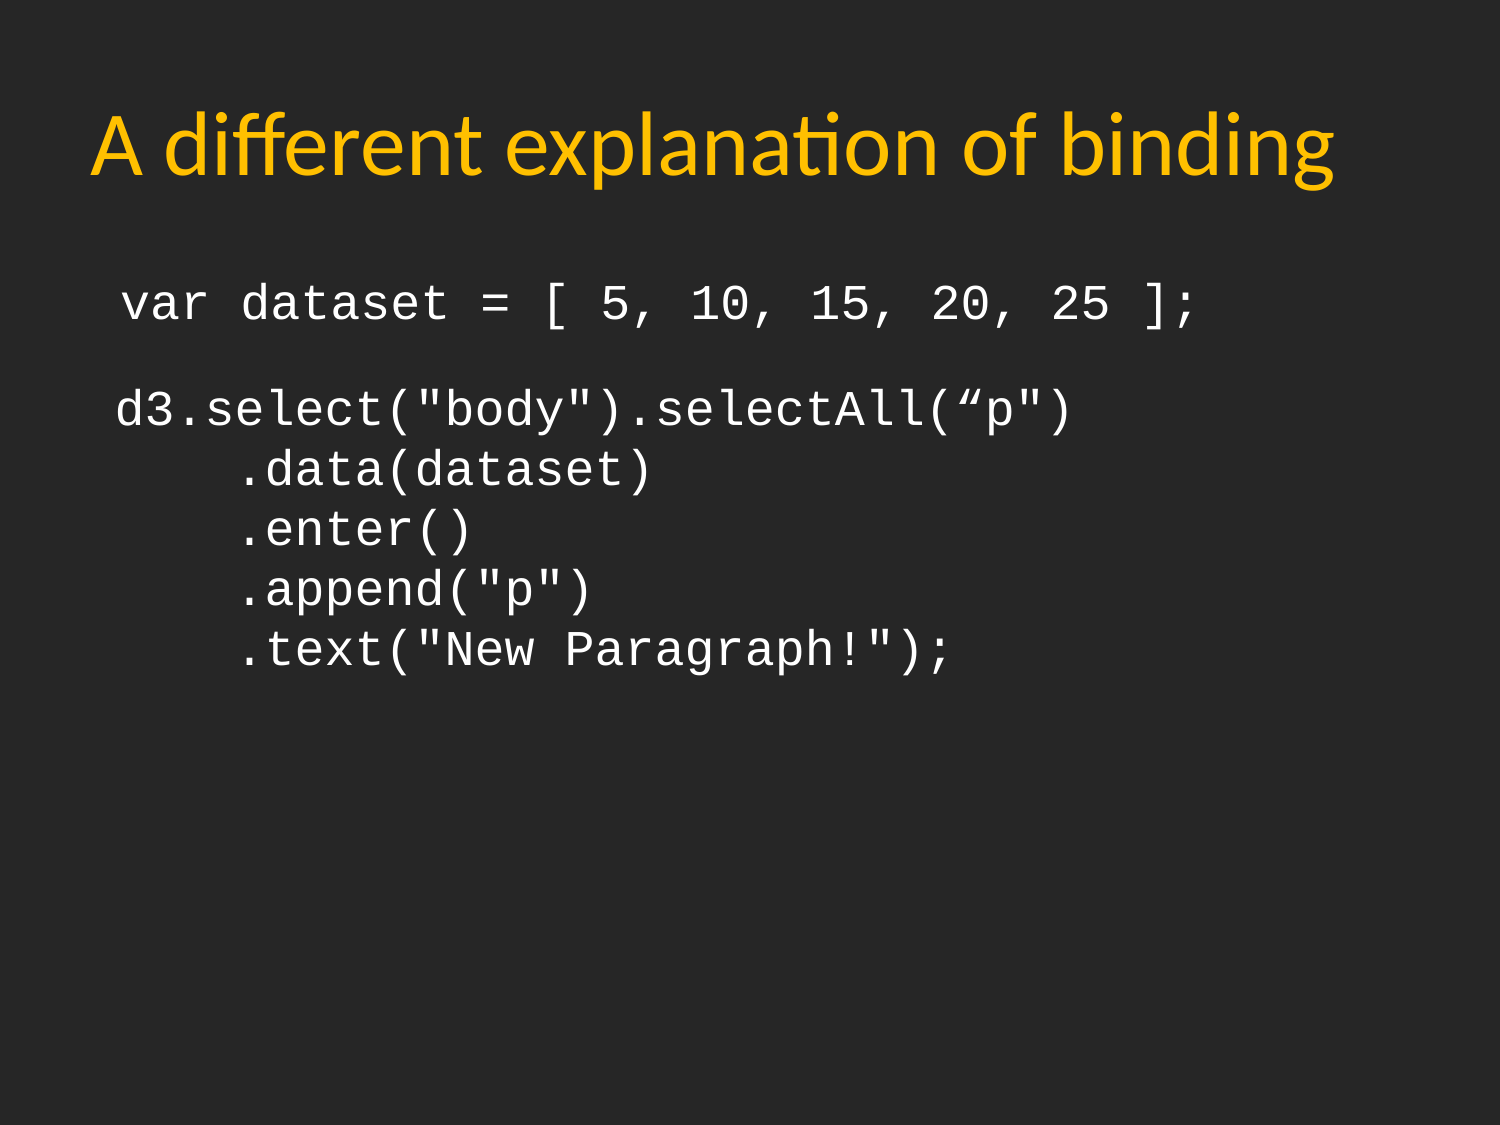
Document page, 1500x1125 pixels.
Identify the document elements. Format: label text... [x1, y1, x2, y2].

text_box d3.select("body").selectAll(“p") .data(dataset) .enter() .append("p") .text("New Paragraph!"); [99, 368, 1313, 683]
title A different explanation of binding [75, 45, 1425, 233]
text_box var dataset = [ 5, 10, 15, 20, 25 ]; [105, 262, 1216, 338]
